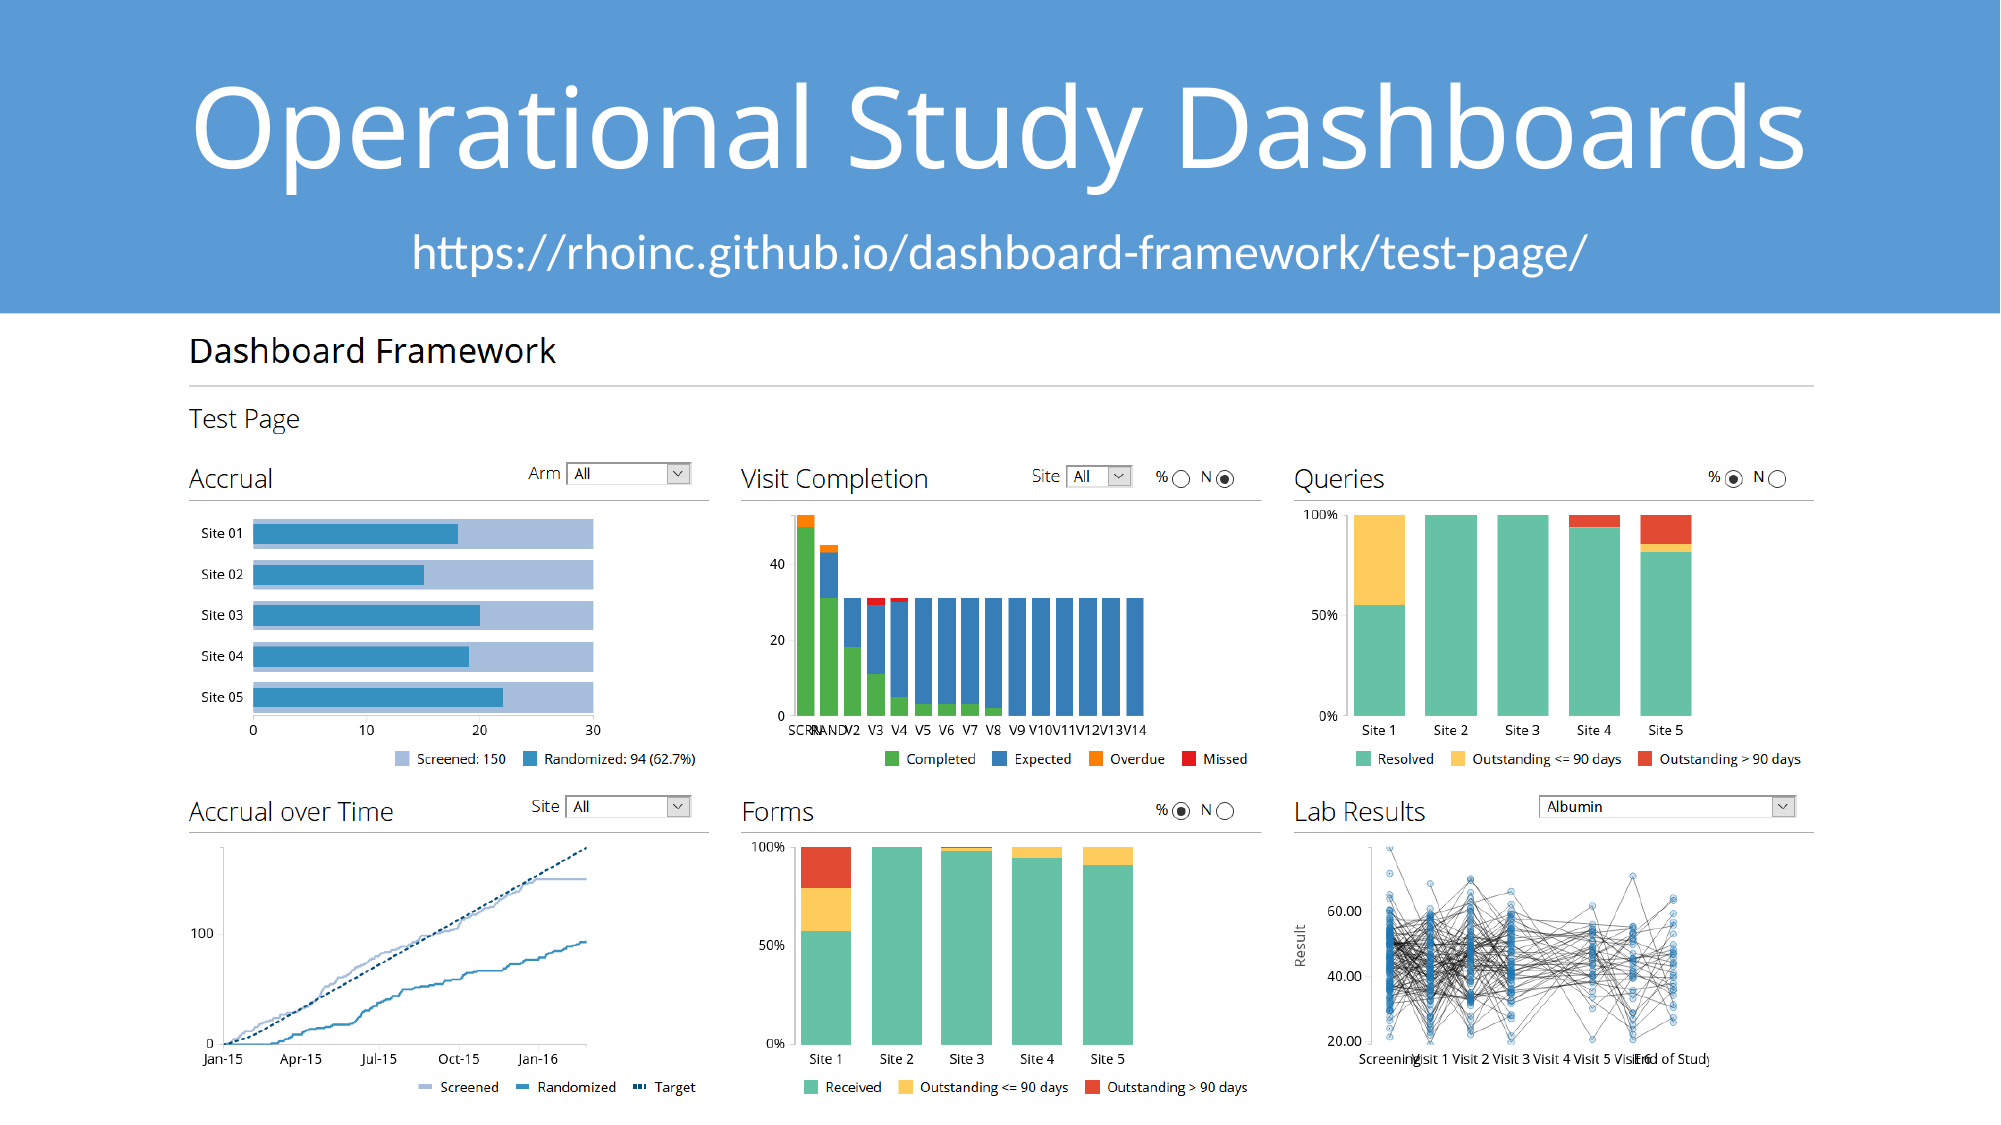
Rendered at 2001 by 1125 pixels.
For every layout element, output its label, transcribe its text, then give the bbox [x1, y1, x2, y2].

text_box Operational Study Dashboards [137, 47, 1863, 201]
text_box https://rhoinc.github.io/dashboard-framework/test-page/ [137, 219, 1863, 288]
text_box [0, 0, 2000, 314]
picture [182, 331, 1818, 1099]
